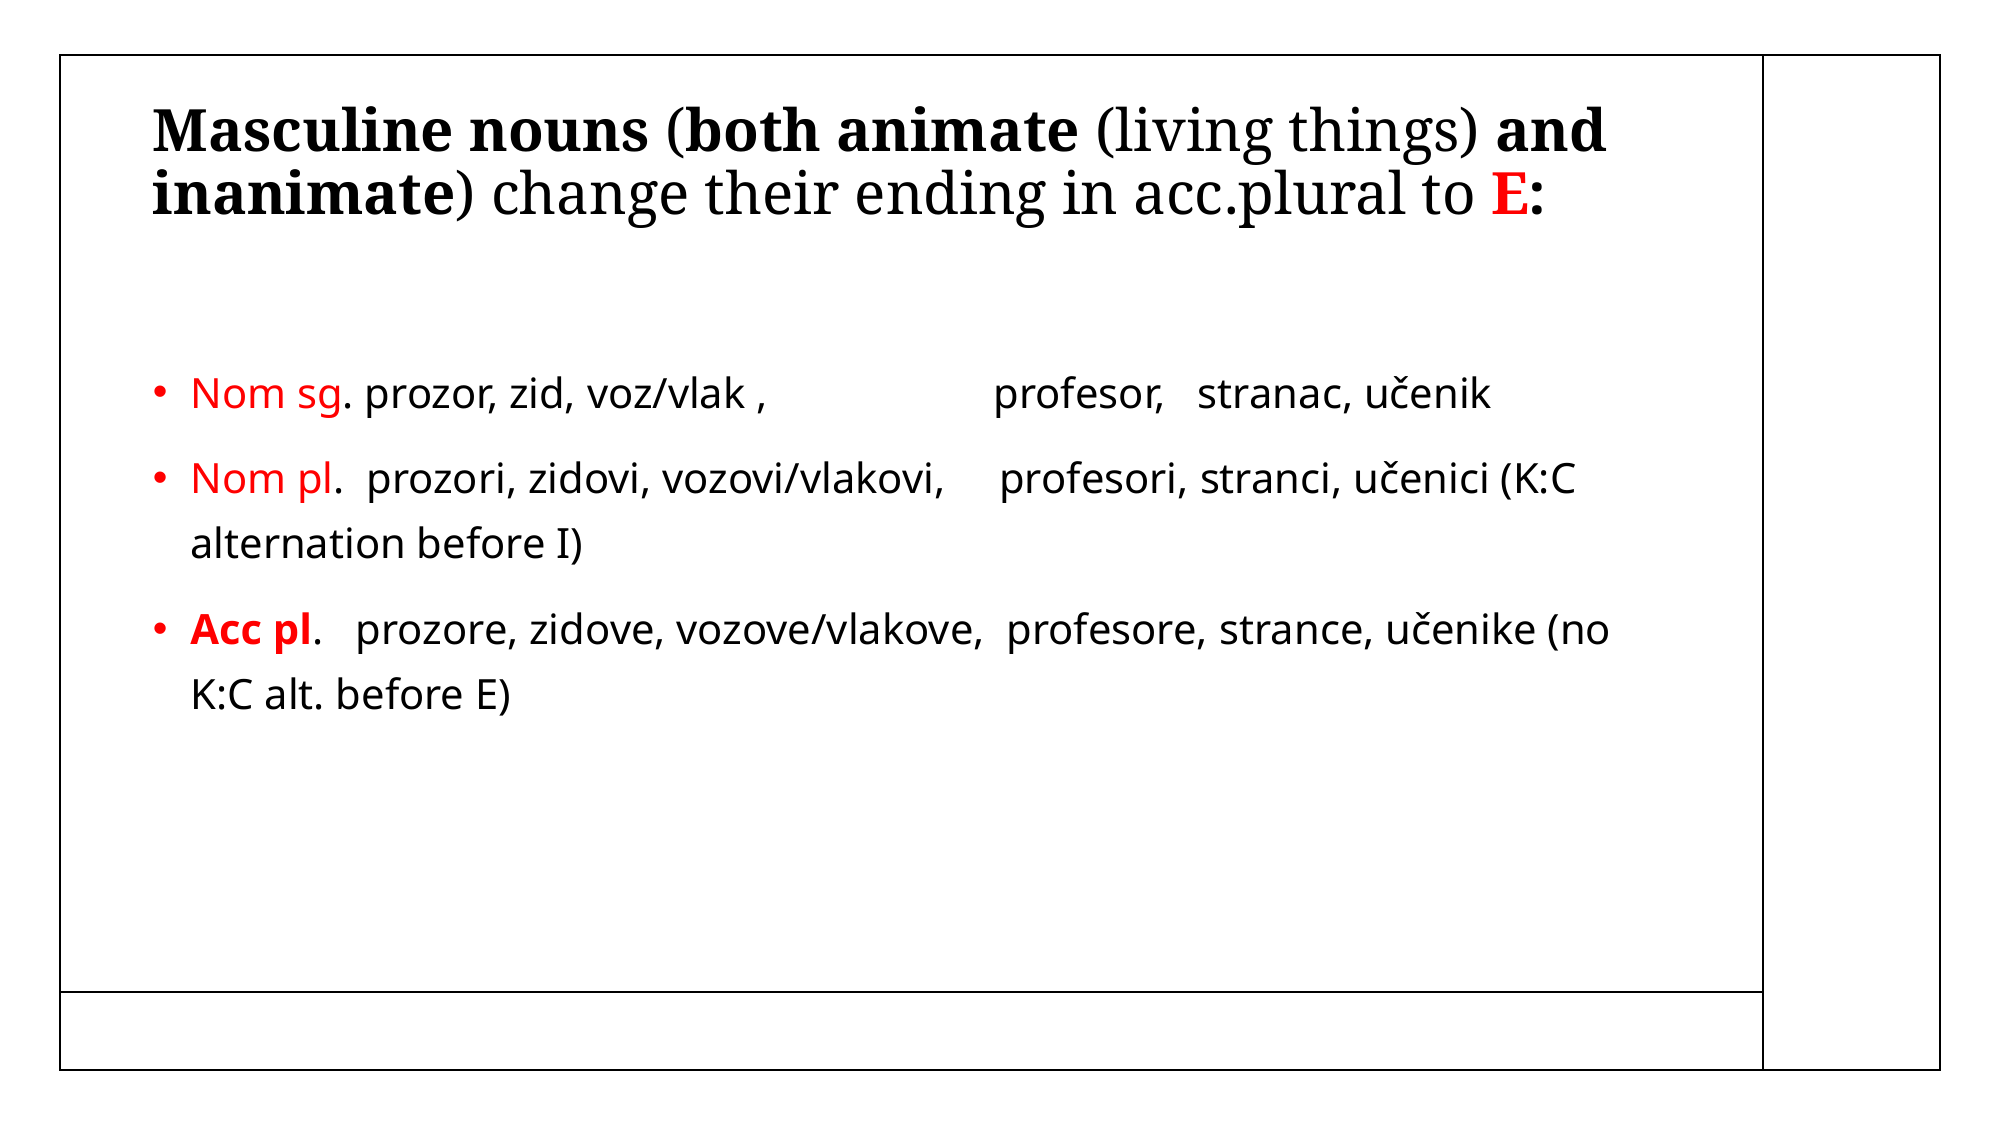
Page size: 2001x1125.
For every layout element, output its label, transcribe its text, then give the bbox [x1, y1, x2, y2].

list Nom sg. prozor, zid, voz/vlak , profesor, stranac, učenik Nom pl. prozori, zidovi, vozovi/vlakovi, profesori, stranci, učenici (K:C alternation before I) Acc pl. prozore, zidove, vozove/vlakove, profesore, strance, učenike (no K:C alt. before E) [138, 343, 1695, 959]
title Masculine nouns (both animate (living things) and inanimate) change their ending in acc.plural to E: [138, 90, 1695, 309]
